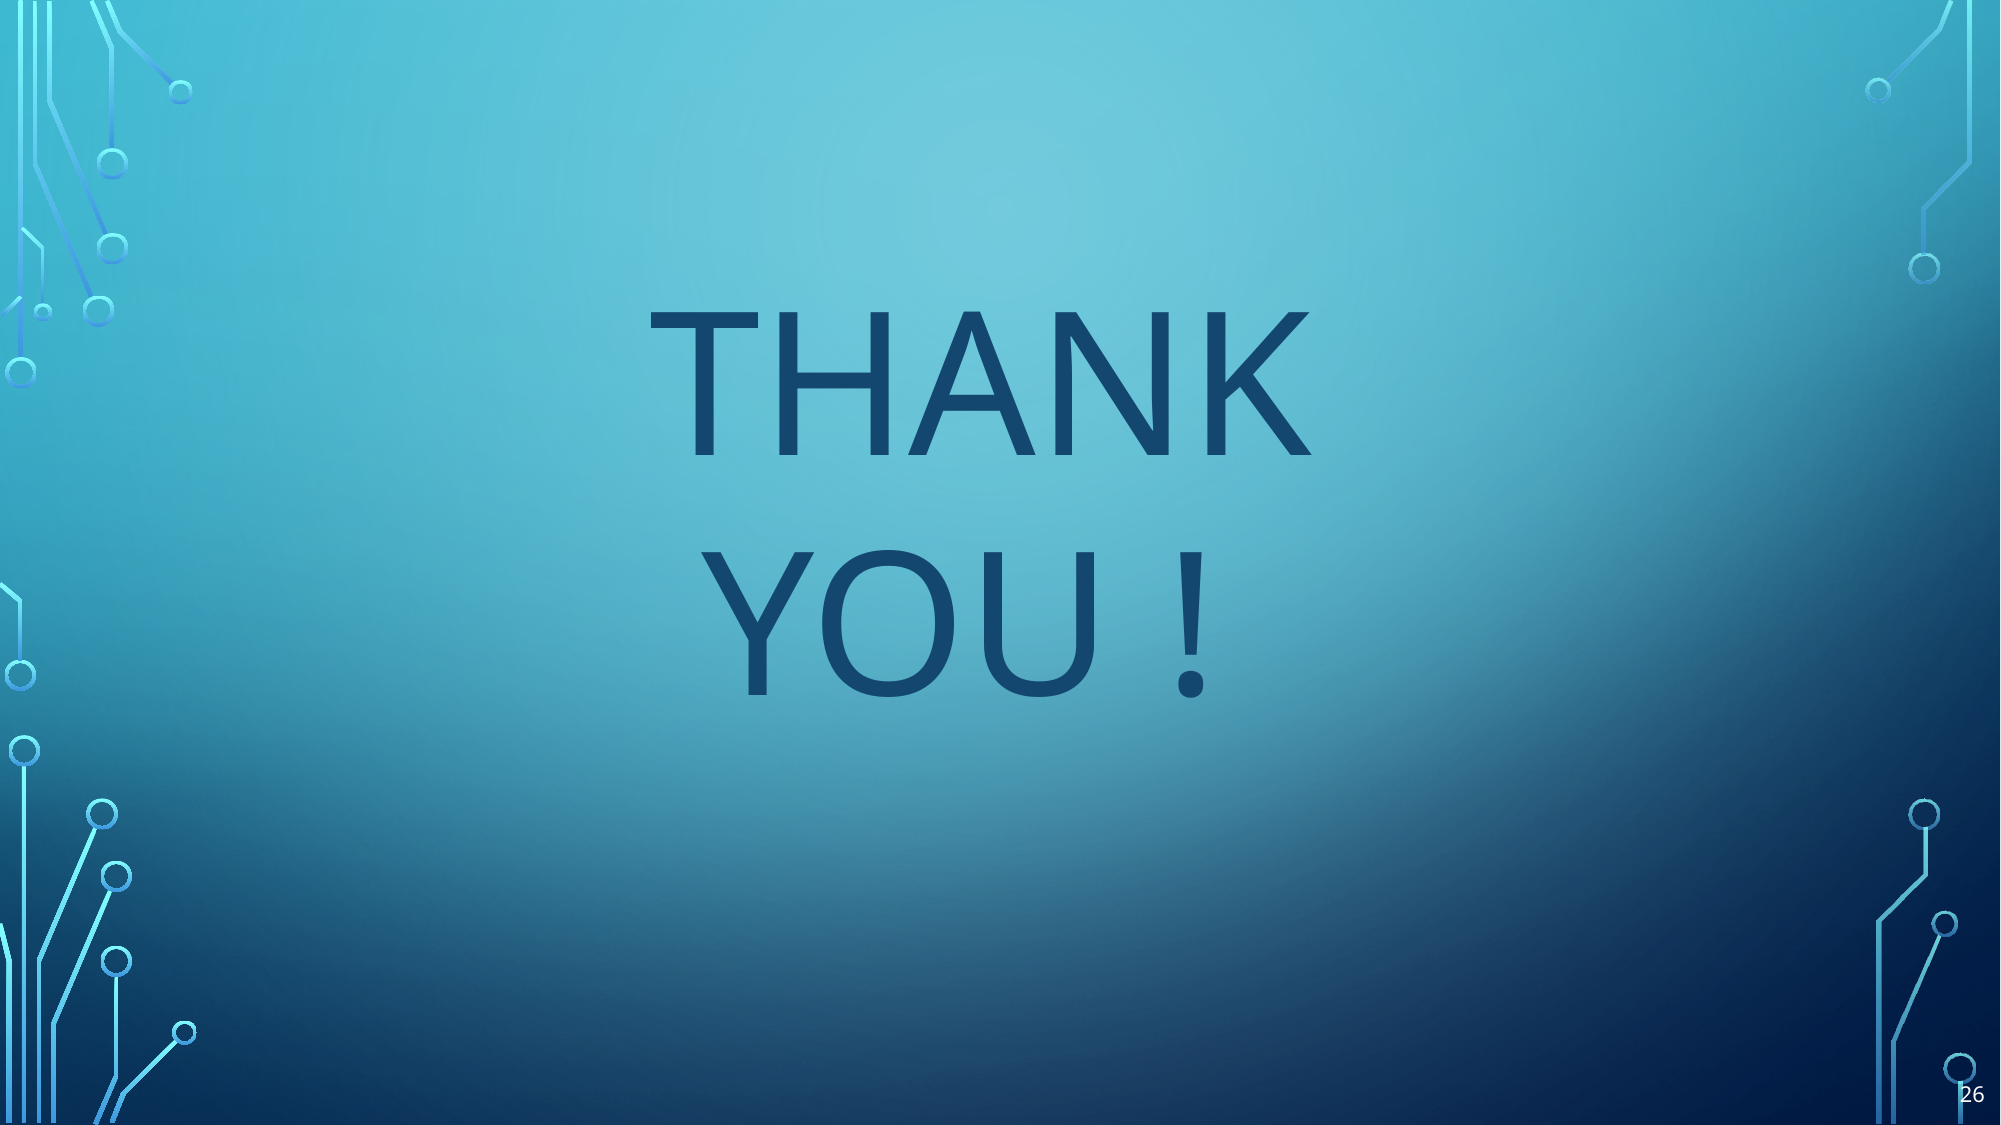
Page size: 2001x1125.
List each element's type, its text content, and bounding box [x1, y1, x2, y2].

slide_number 26 [1873, 1065, 2000, 1125]
text_box THANK YOU ! [634, 248, 1340, 744]
